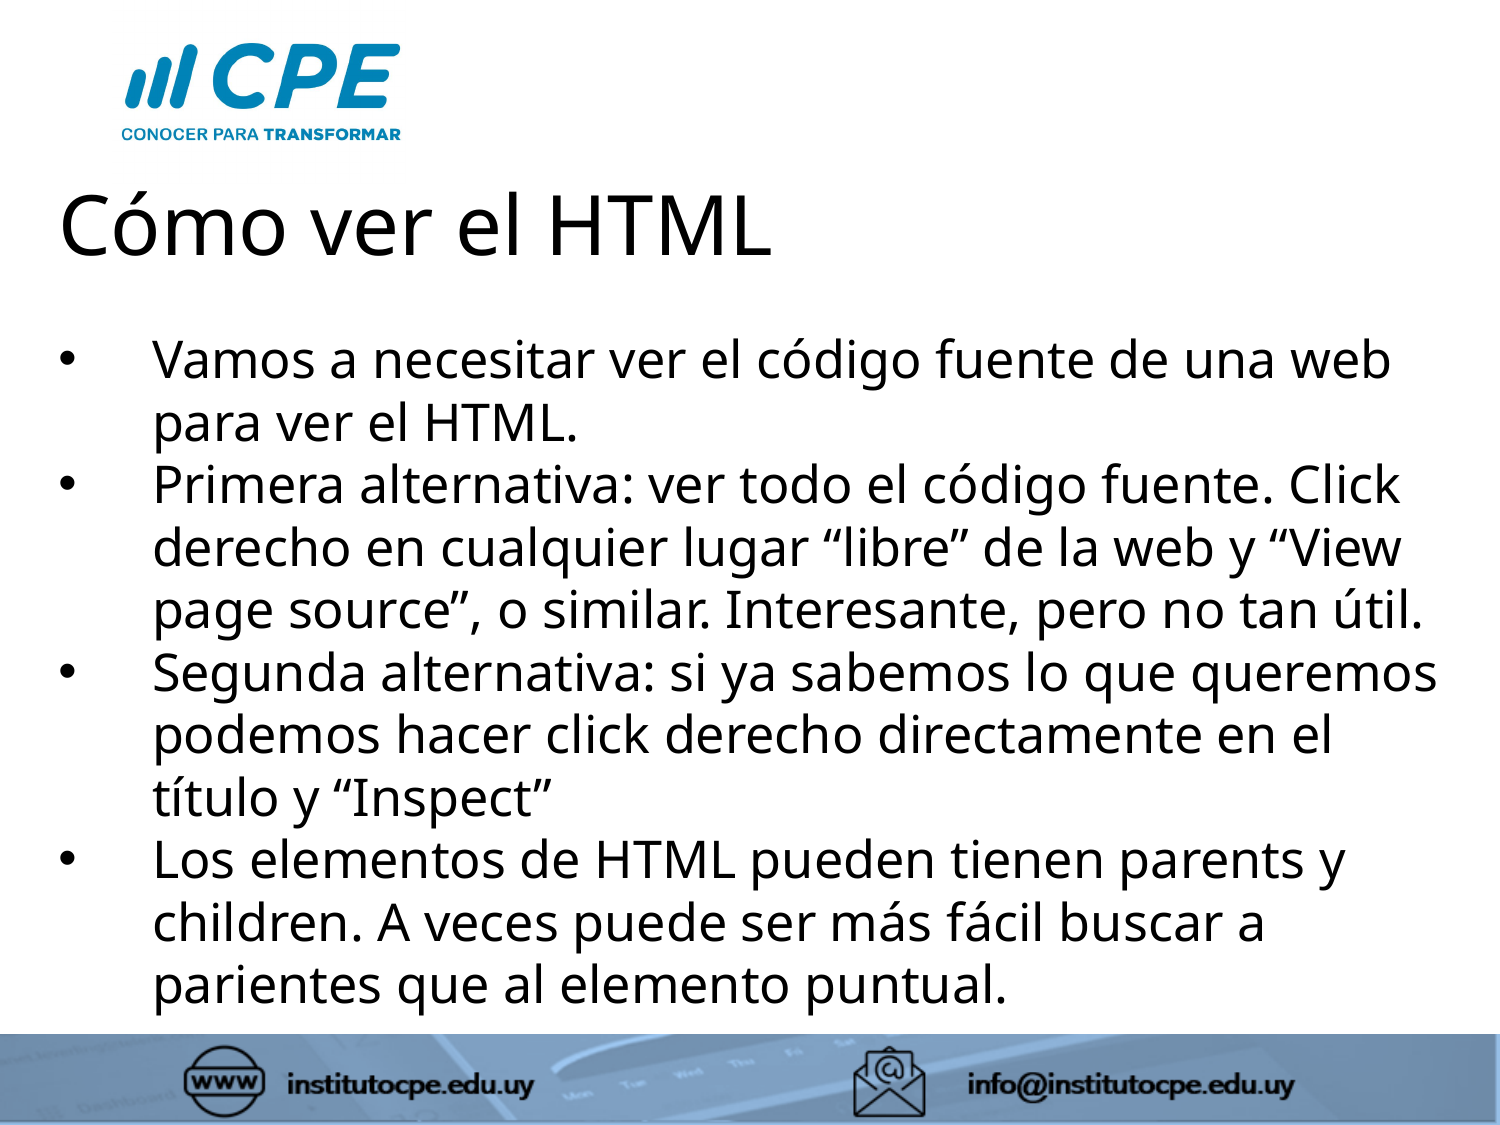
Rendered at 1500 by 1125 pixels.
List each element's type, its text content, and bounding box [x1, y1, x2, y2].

text_box Vamos a necesitar ver el código fuente de una web para ver el HTML. Primera alternativa: ver todo el código fuente. Click derecho en cualquier lugar “libre” de la web y “View page source”, o similar. Interesante, pero no tan útil. Segunda alternativa: si ya sabemos lo que queremos podemos hacer click derecho directamente en el título y “Inspect” Los elementos de HTML pueden tienen parents y children. A veces puede ser más fácil buscar a parientes que al elemento puntual. [43, 319, 1457, 1022]
picture [112, 0, 406, 185]
picture [0, 1034, 1500, 1125]
text_box Cómo ver el HTML [43, 164, 1457, 280]
